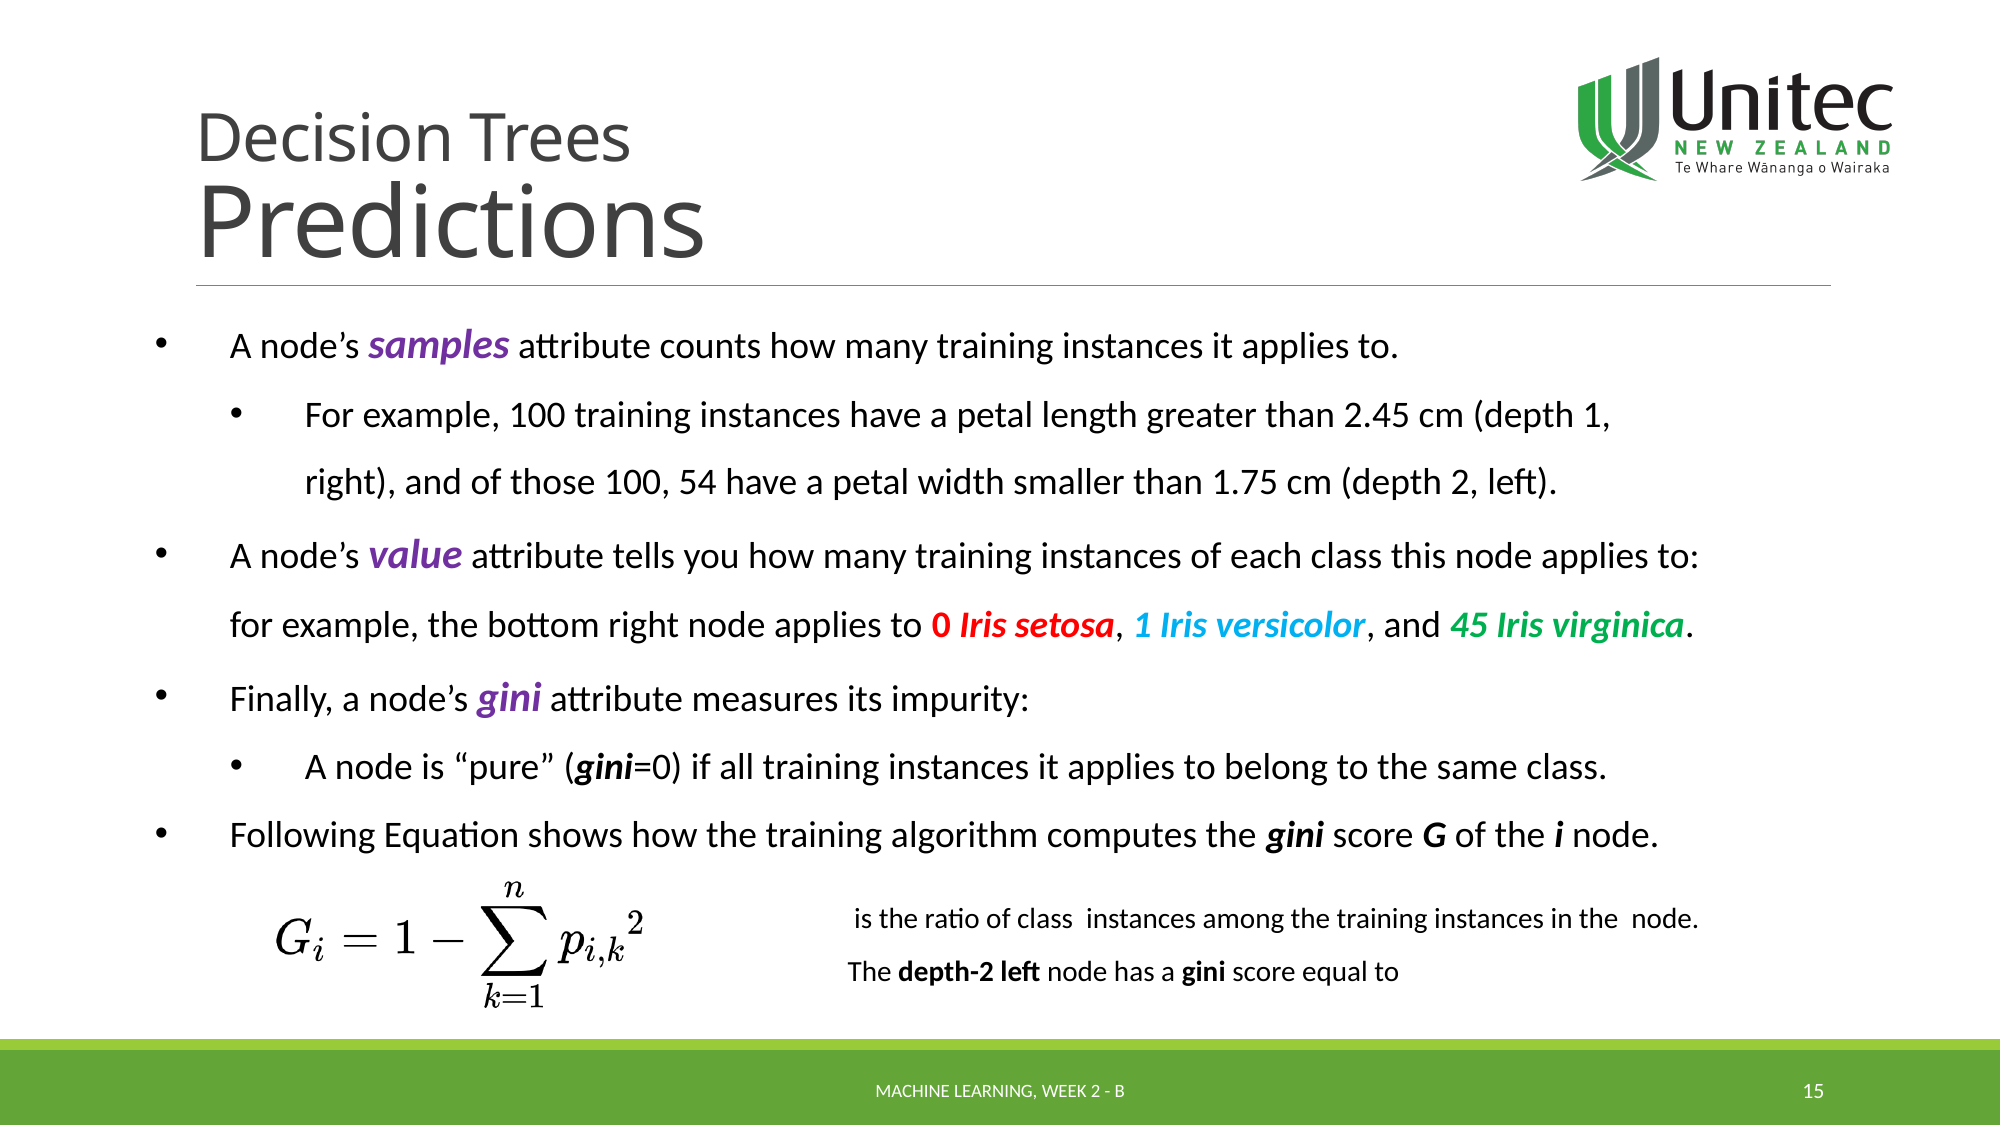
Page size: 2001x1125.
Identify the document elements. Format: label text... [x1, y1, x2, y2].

footer Machine Learning, Week 2 - B [604, 1059, 1396, 1120]
slide_number 15 [1624, 1059, 1840, 1120]
text_box A node’s samples attribute counts how many training instances it applies to. For example, 100 training instances have a petal length greater than 2.45 cm (depth 1, right), and of those 100, 54 have a petal width smaller than 1.75 cm (depth 2, left). A node’s value attribute tells you how many training instances of each class this node applies to: for example, the bottom right node applies to 0 Iris setosa, 1 Iris versicolor, and 45 Iris virginica. Finally, a node’s gini attribute measures its impurity: A node is “pure” (gini=0) if all training instances it applies to belong to the same class. Following Equation shows how the training algorithm computes the gini score G of the i node. [140, 285, 1725, 863]
picture [1578, 56, 1893, 181]
picture [258, 876, 659, 1016]
title Decision Trees Predictions [180, 47, 1830, 285]
